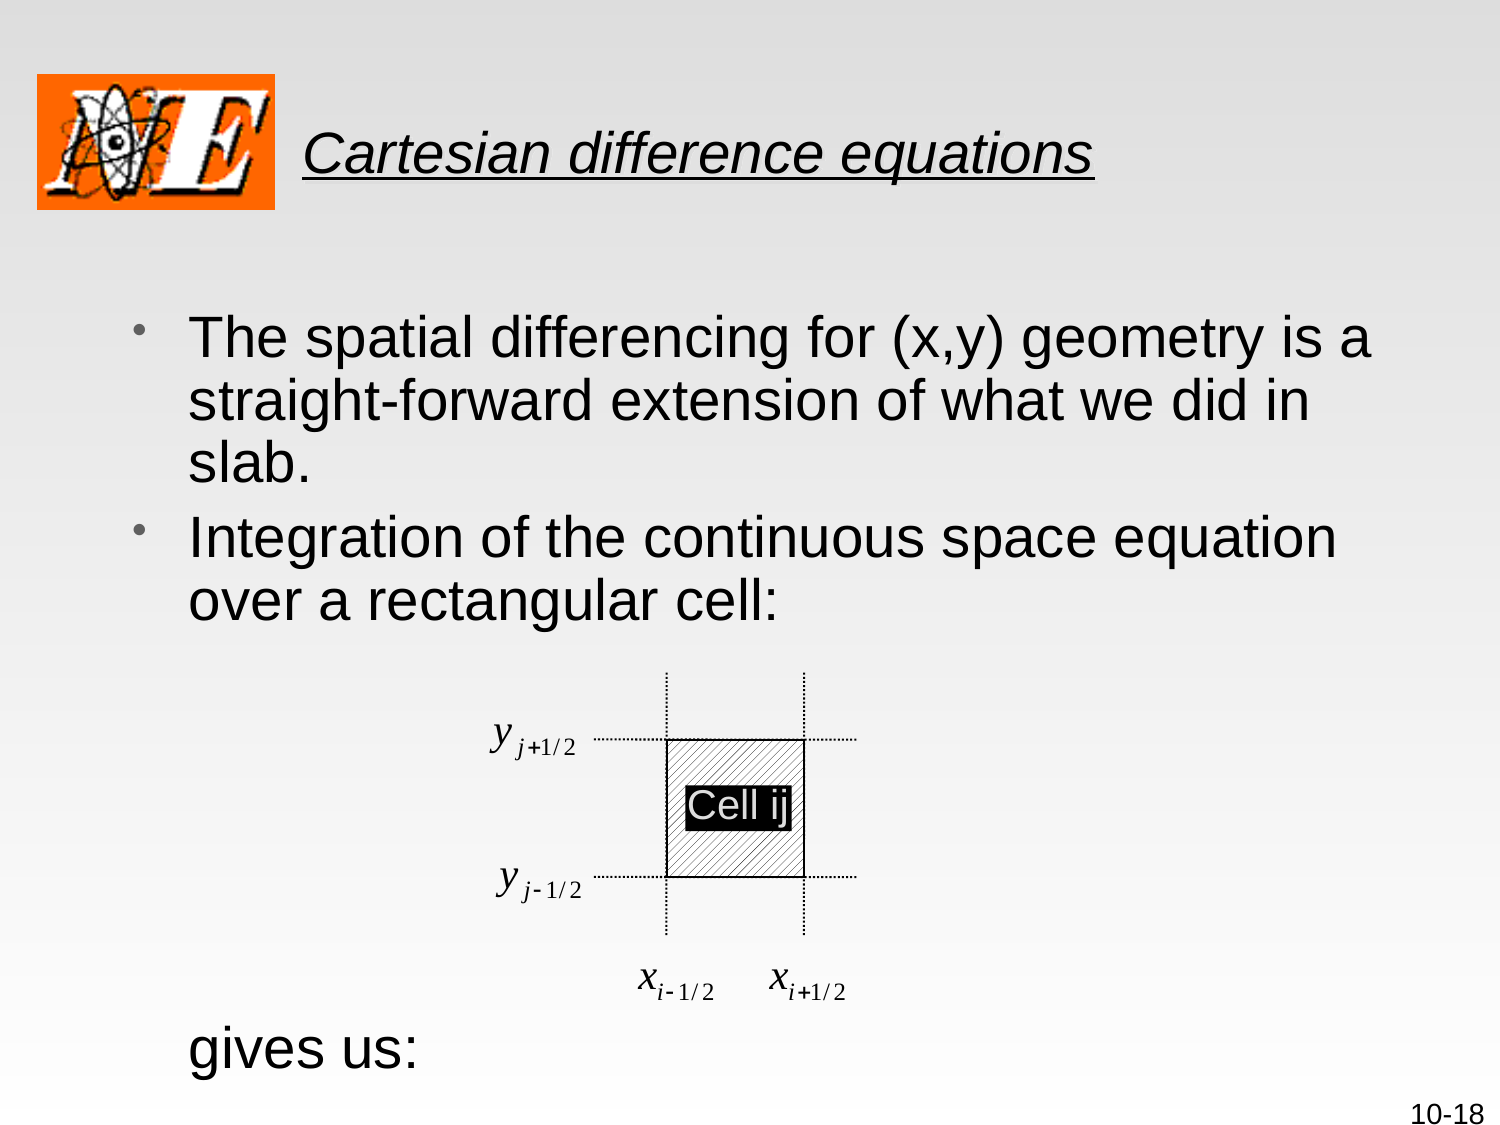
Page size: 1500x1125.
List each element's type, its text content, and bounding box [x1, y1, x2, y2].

title Cartesian difference equations [287, 56, 1463, 244]
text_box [482, 672, 857, 1012]
picture [37, 74, 275, 210]
slide_number 10-18 [1187, 1087, 1500, 1125]
list The spatial differencing for (x,y) geometry is a straight-forward extension of what we did in slab. Integration of the continuous space equation over a rectangular cell: gives us: [117, 298, 1393, 1070]
